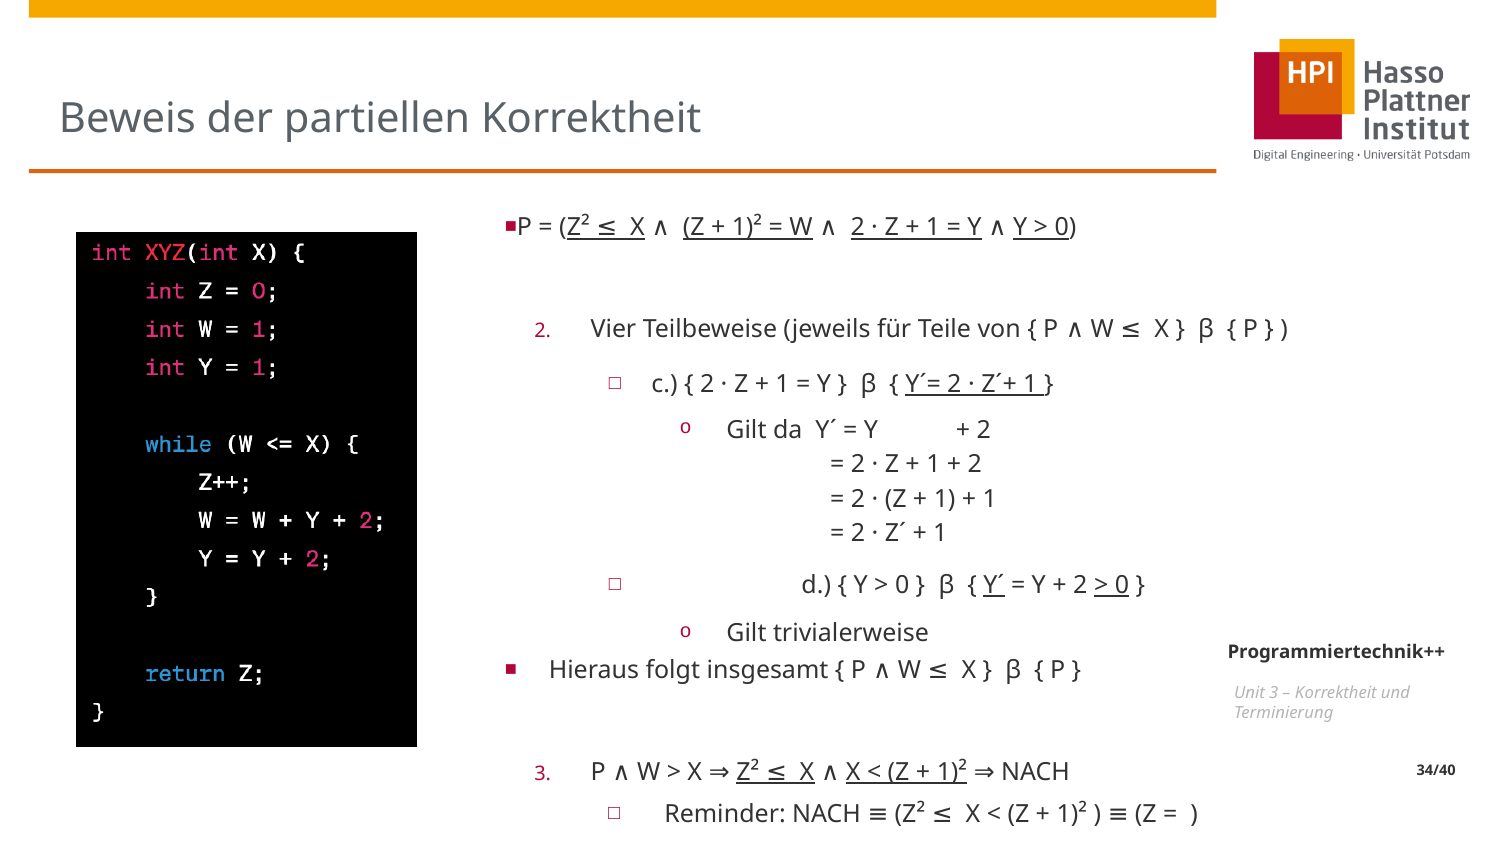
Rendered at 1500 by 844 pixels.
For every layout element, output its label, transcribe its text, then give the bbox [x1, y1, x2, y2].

picture [1254, 39, 1470, 161]
title Beweis der partiellen Korrektheit [58, 17, 1187, 170]
picture [76, 232, 418, 747]
